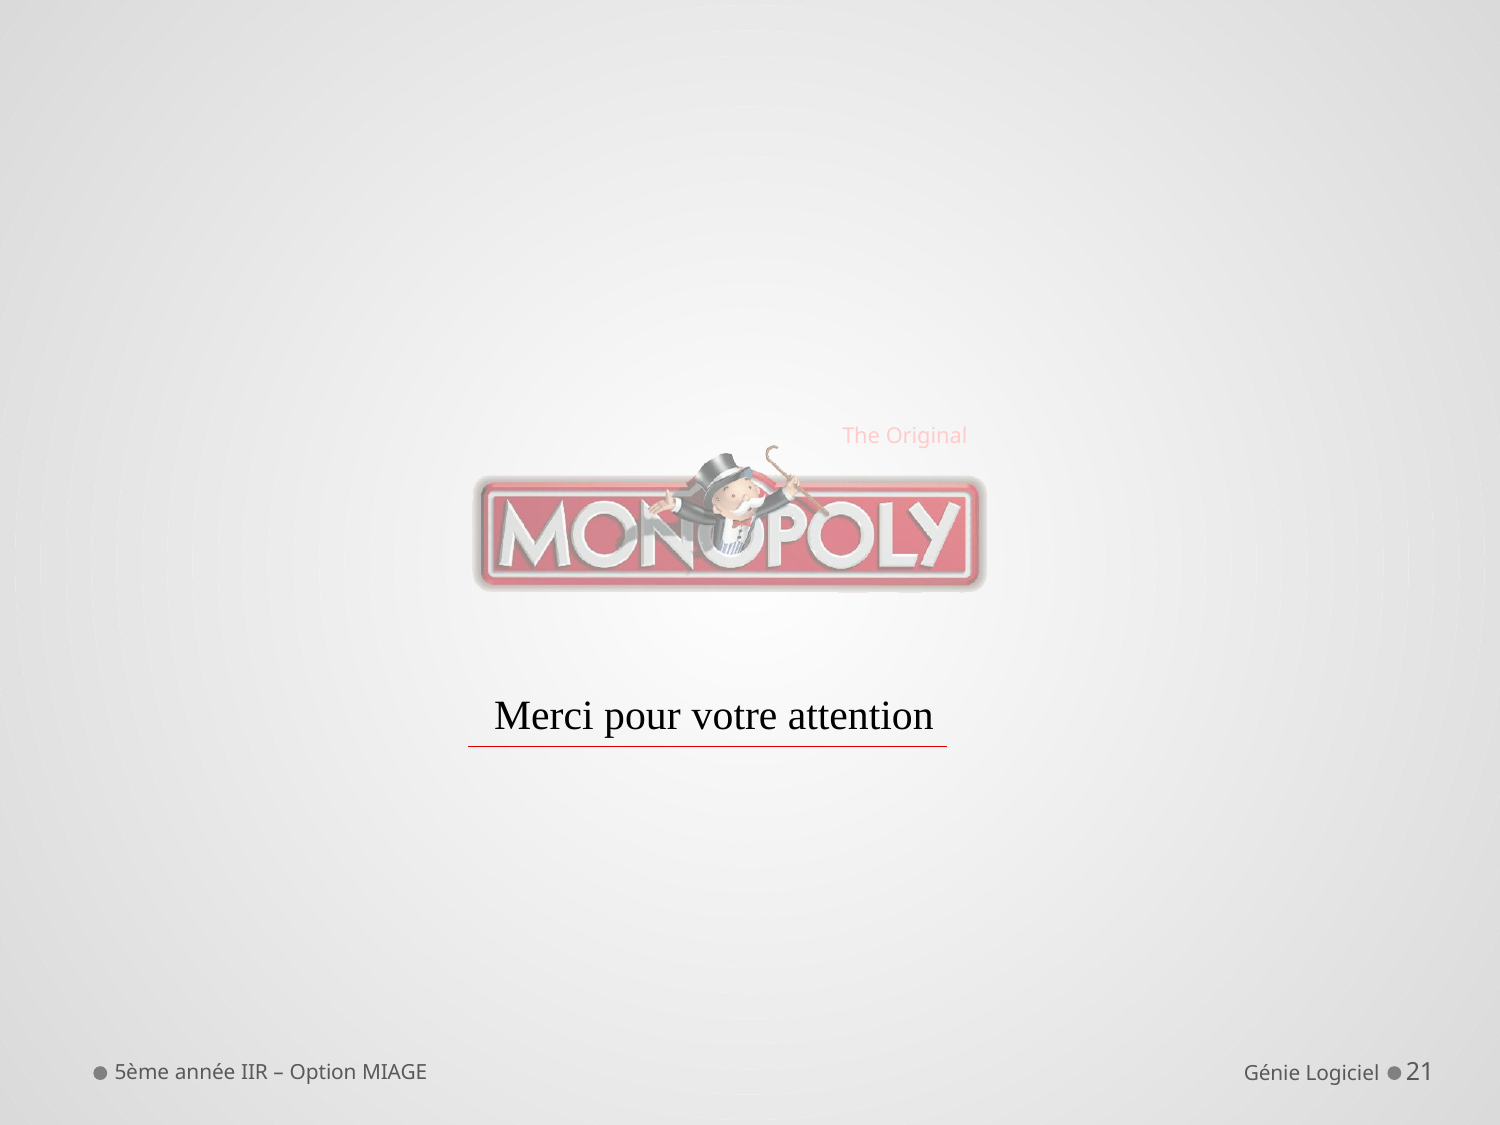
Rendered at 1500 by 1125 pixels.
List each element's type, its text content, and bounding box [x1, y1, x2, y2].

text_box Génie Logiciel [1210, 1052, 1394, 1092]
picture [464, 444, 996, 601]
text_box 21 [1401, 1042, 1494, 1103]
text_box 5ème année IIR – Option MIAGE [110, 1006, 684, 1125]
text_box Merci pour votre attention [479, 680, 960, 746]
text_box The Original [765, 408, 1044, 462]
